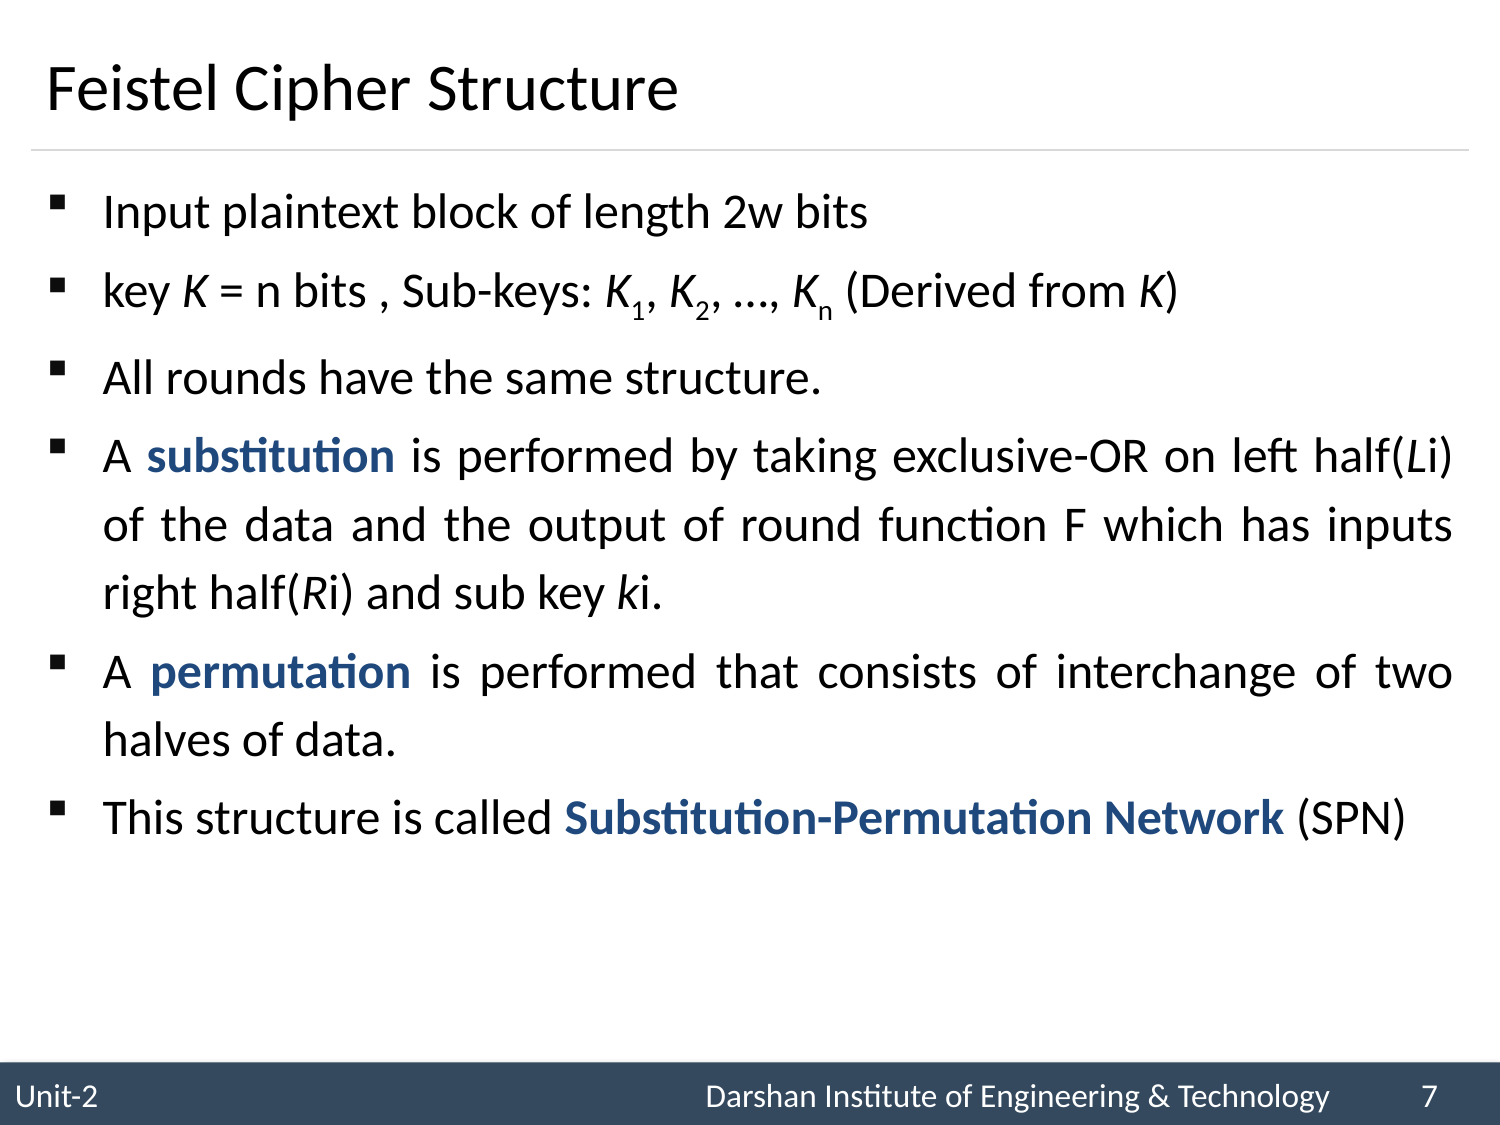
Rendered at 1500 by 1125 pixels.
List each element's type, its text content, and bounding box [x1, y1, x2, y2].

title Feistel Cipher Structure [31, 17, 1469, 150]
list Input plaintext block of length 2w bits key K = n bits , Sub-keys: K1, K2, …, Kn (Derived from K) All rounds have the same structure. A substitution is performed by taking exclusive-OR on left half(Li) of the data and the output of round function F which has inputs right half(Ri) and sub key ki. A permutation is performed that consists of interchange of two halves of data. This structure is called Substitution-Permutation Network (SPN) [31, 162, 1469, 1038]
